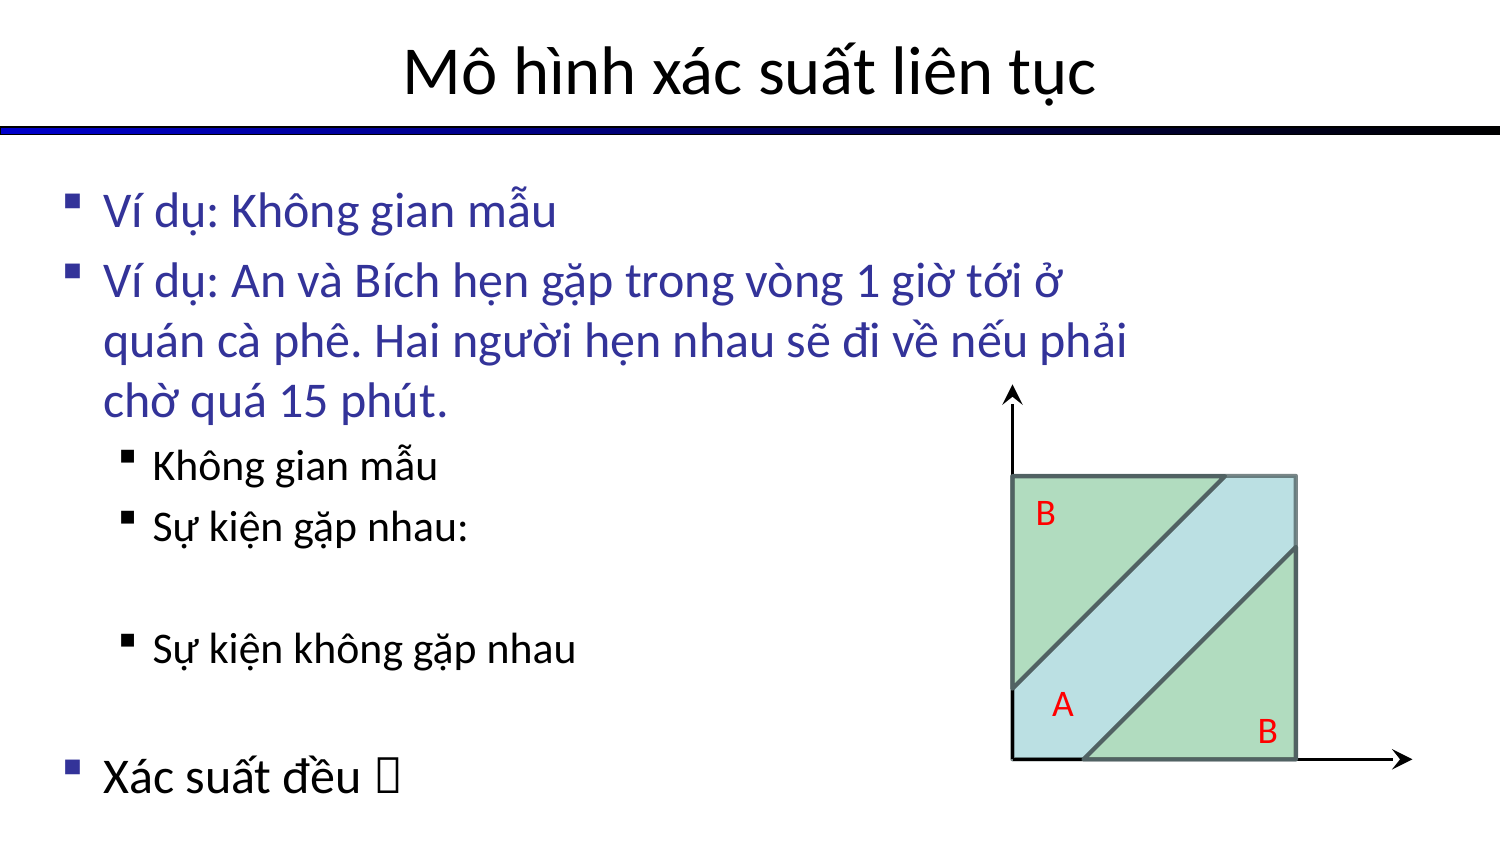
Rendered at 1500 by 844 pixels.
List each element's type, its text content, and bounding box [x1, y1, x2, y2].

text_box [1012, 384, 1413, 760]
title Mô hình xác suất liên tục [0, 0, 1500, 138]
